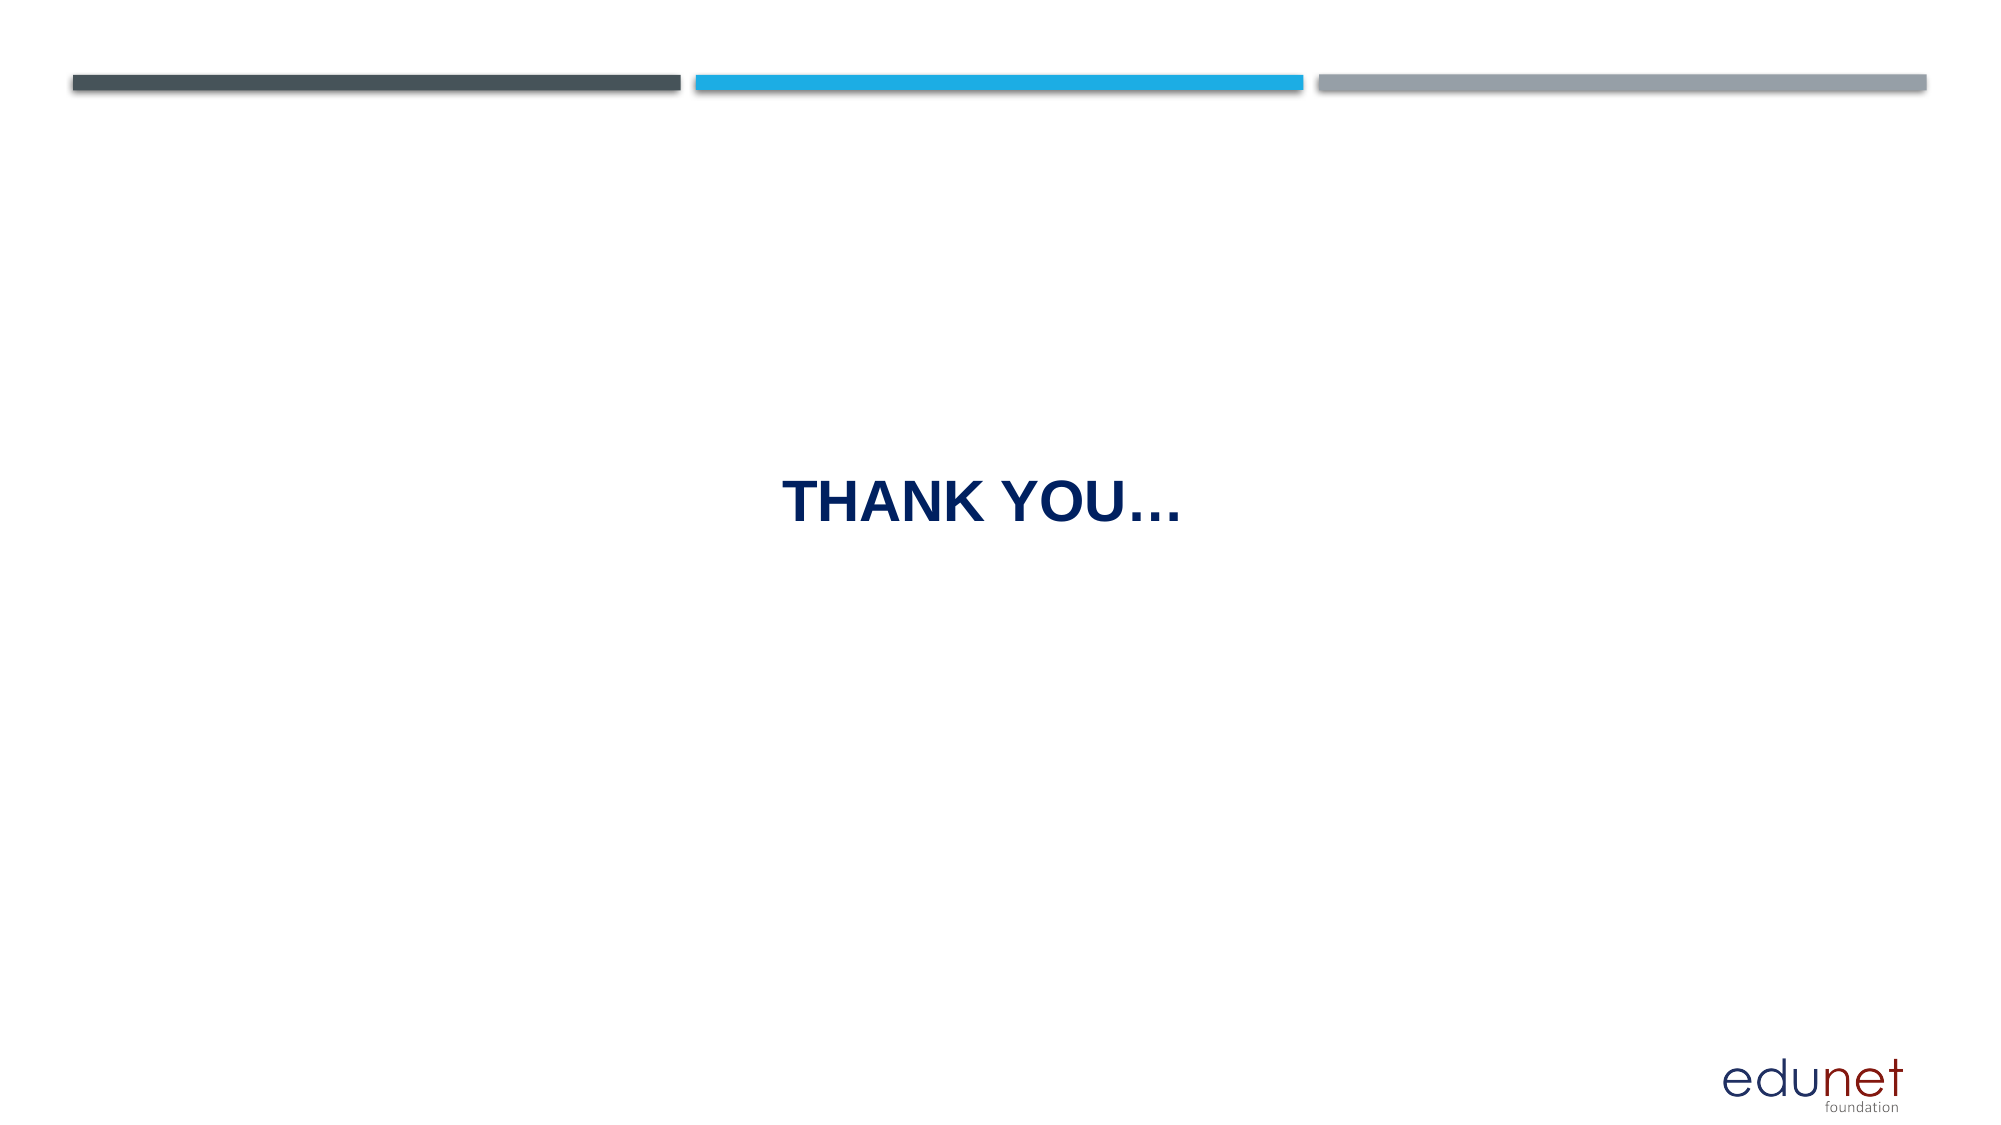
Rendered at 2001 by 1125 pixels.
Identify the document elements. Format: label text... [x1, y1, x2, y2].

picture [1719, 1056, 1905, 1116]
title Thank you… [220, 389, 1747, 608]
